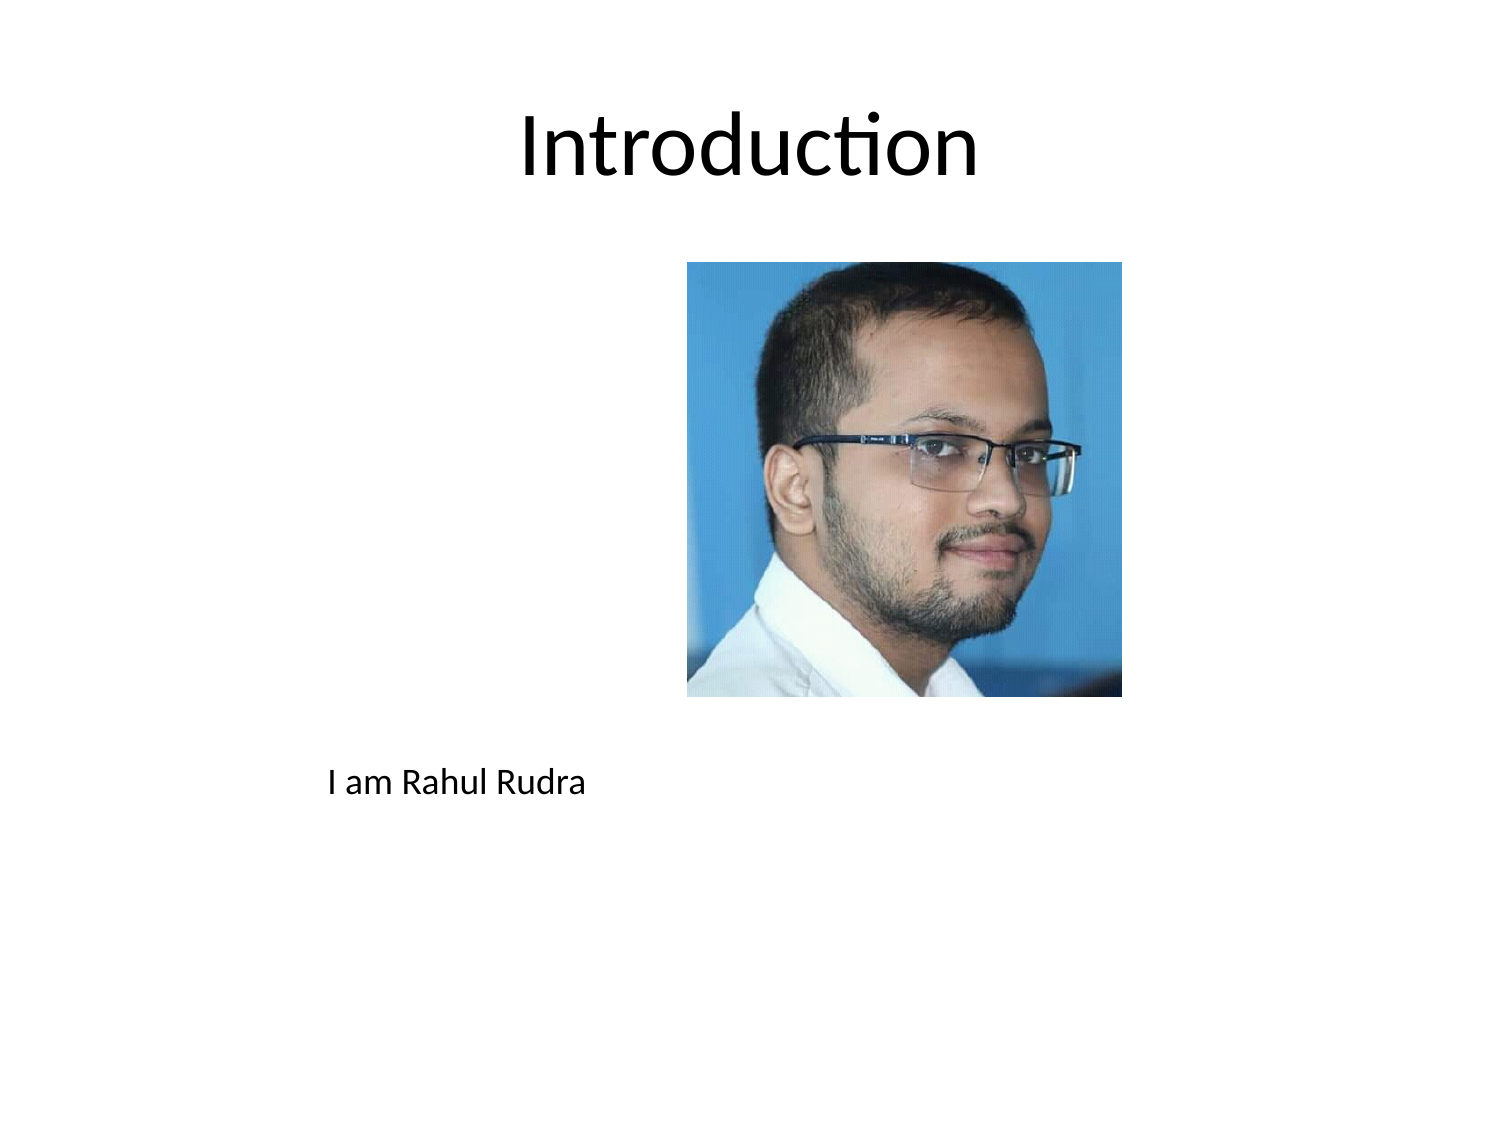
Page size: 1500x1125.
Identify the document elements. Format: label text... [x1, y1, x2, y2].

title Introduction [75, 45, 1425, 233]
text_box I am Rahul Rudra [312, 749, 1238, 810]
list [687, 262, 1122, 697]
